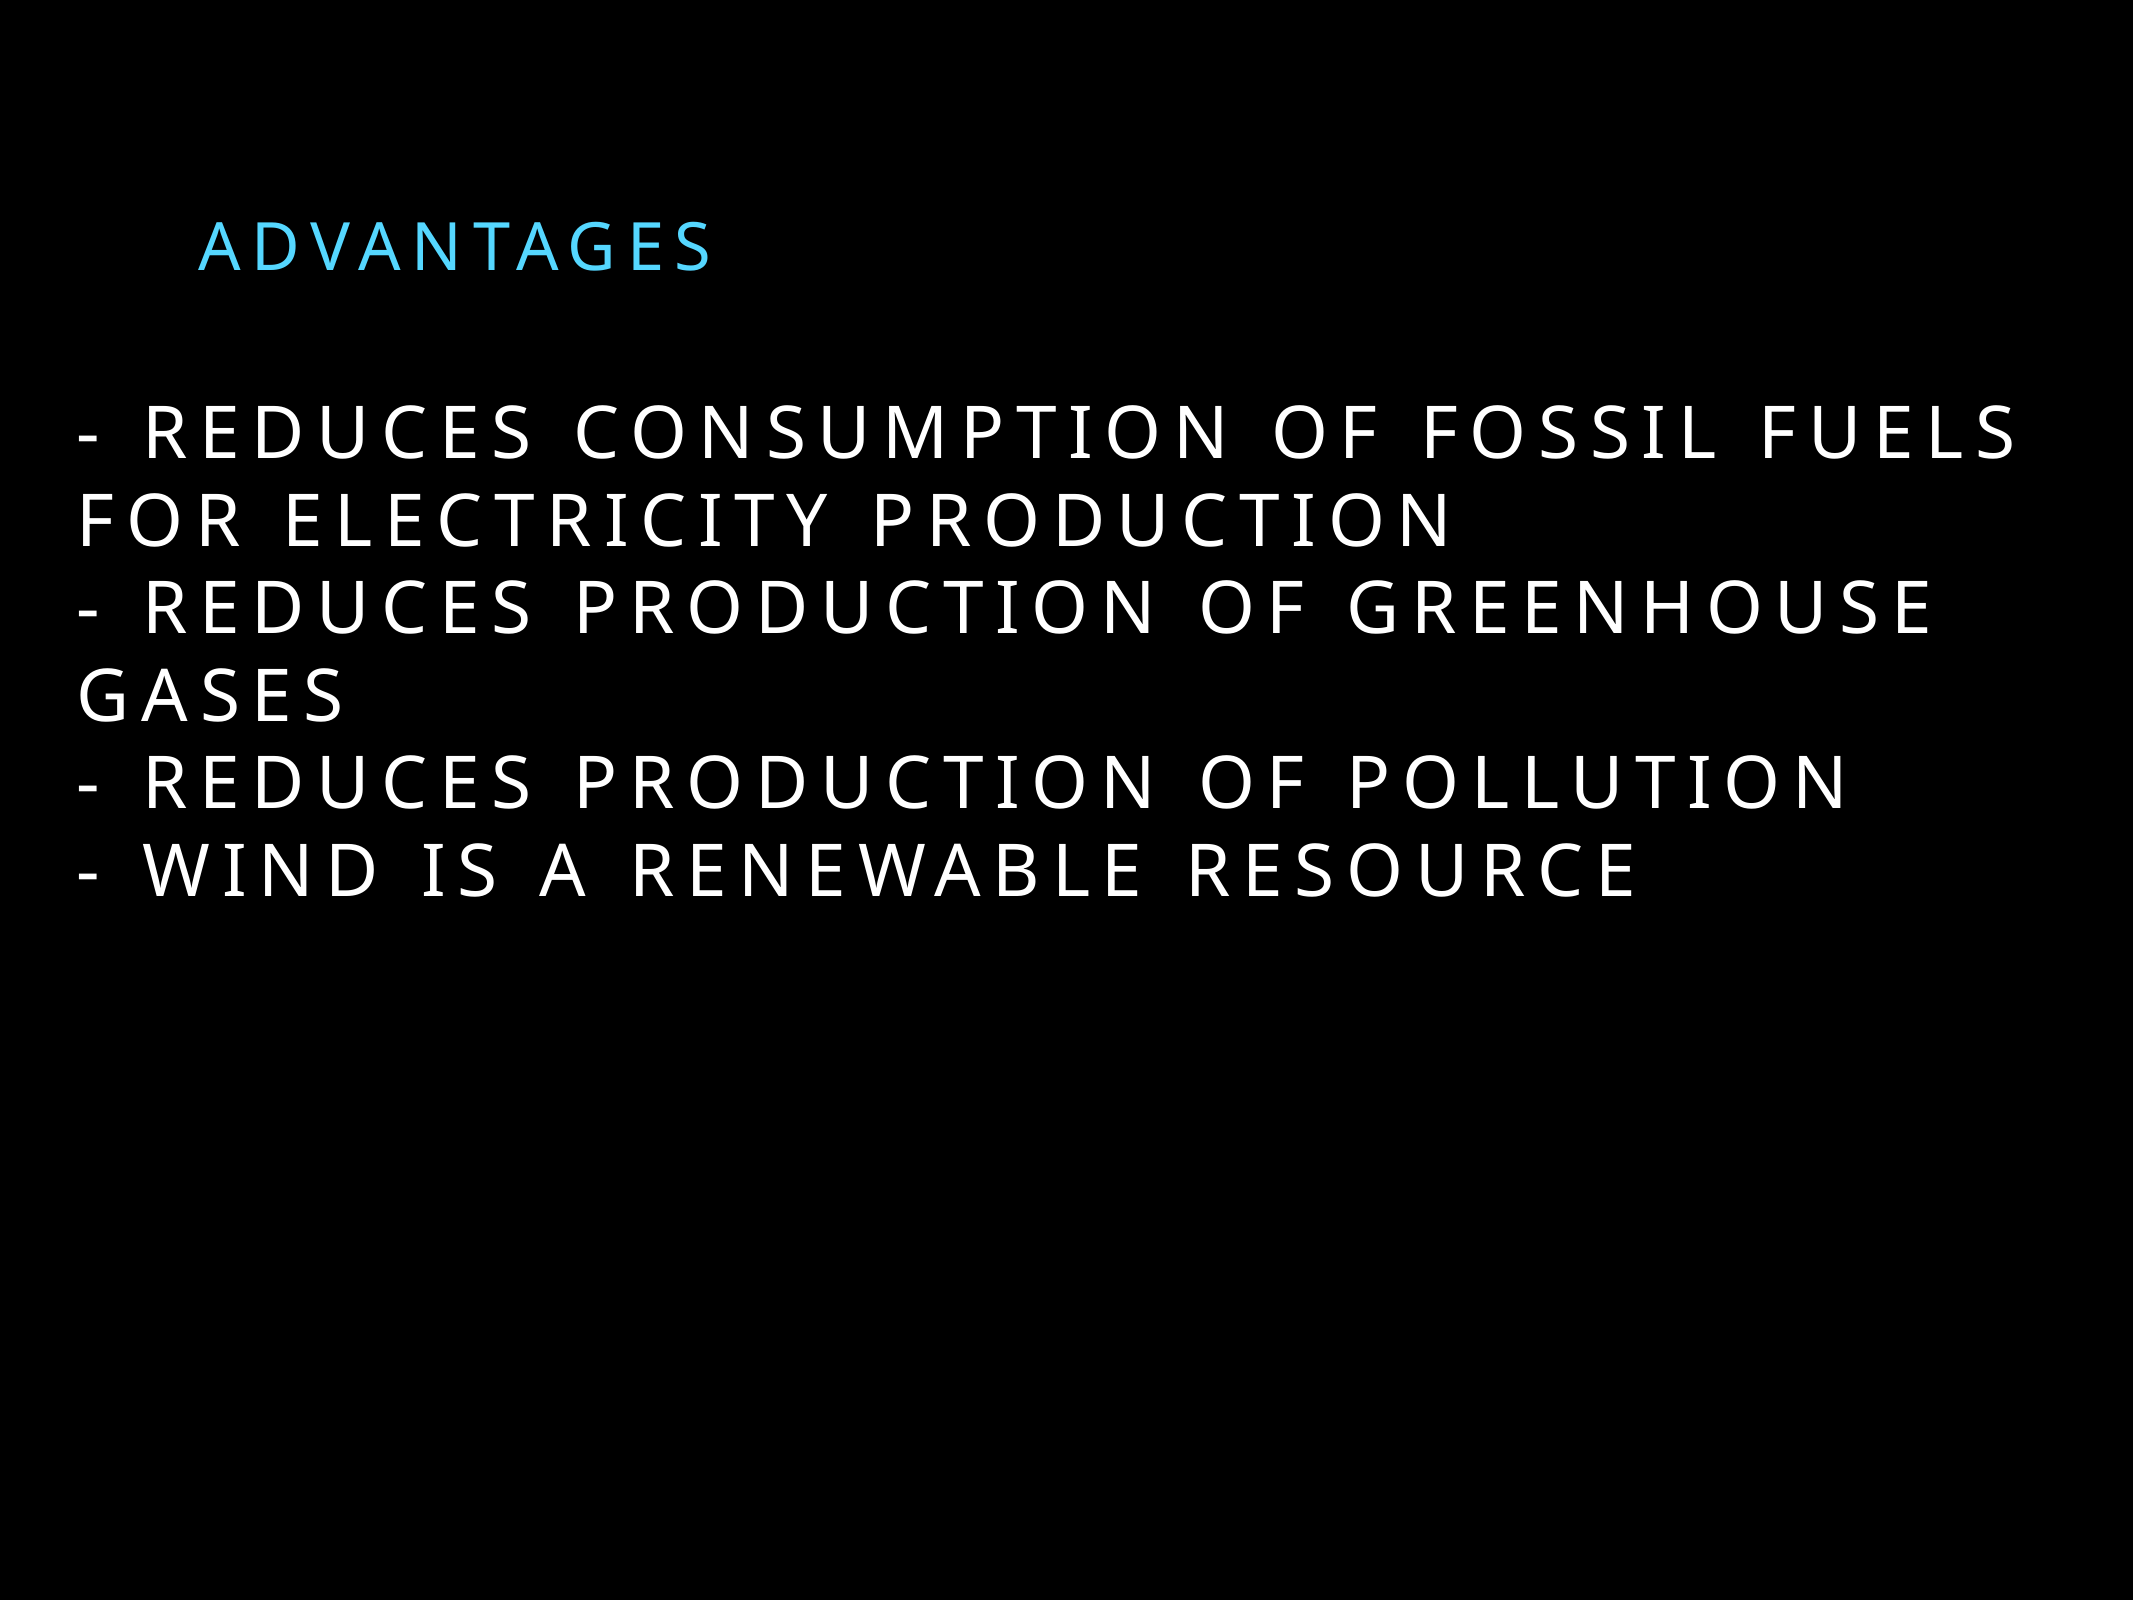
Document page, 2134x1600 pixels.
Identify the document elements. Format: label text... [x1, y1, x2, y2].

title - REDUCES CONSUMPTION OF FOSSIL FUELS FOR ELECTRICITY PRODUCTION - REDUCES PRODUCTION OF GREENHOUSE GASES - REDUCES PRODUCTION OF POLLUTION - WIND IS A RENEWABLE RESOURCE [67, 376, 2066, 1224]
subtitle ADVANTAGES [189, 145, 2108, 293]
